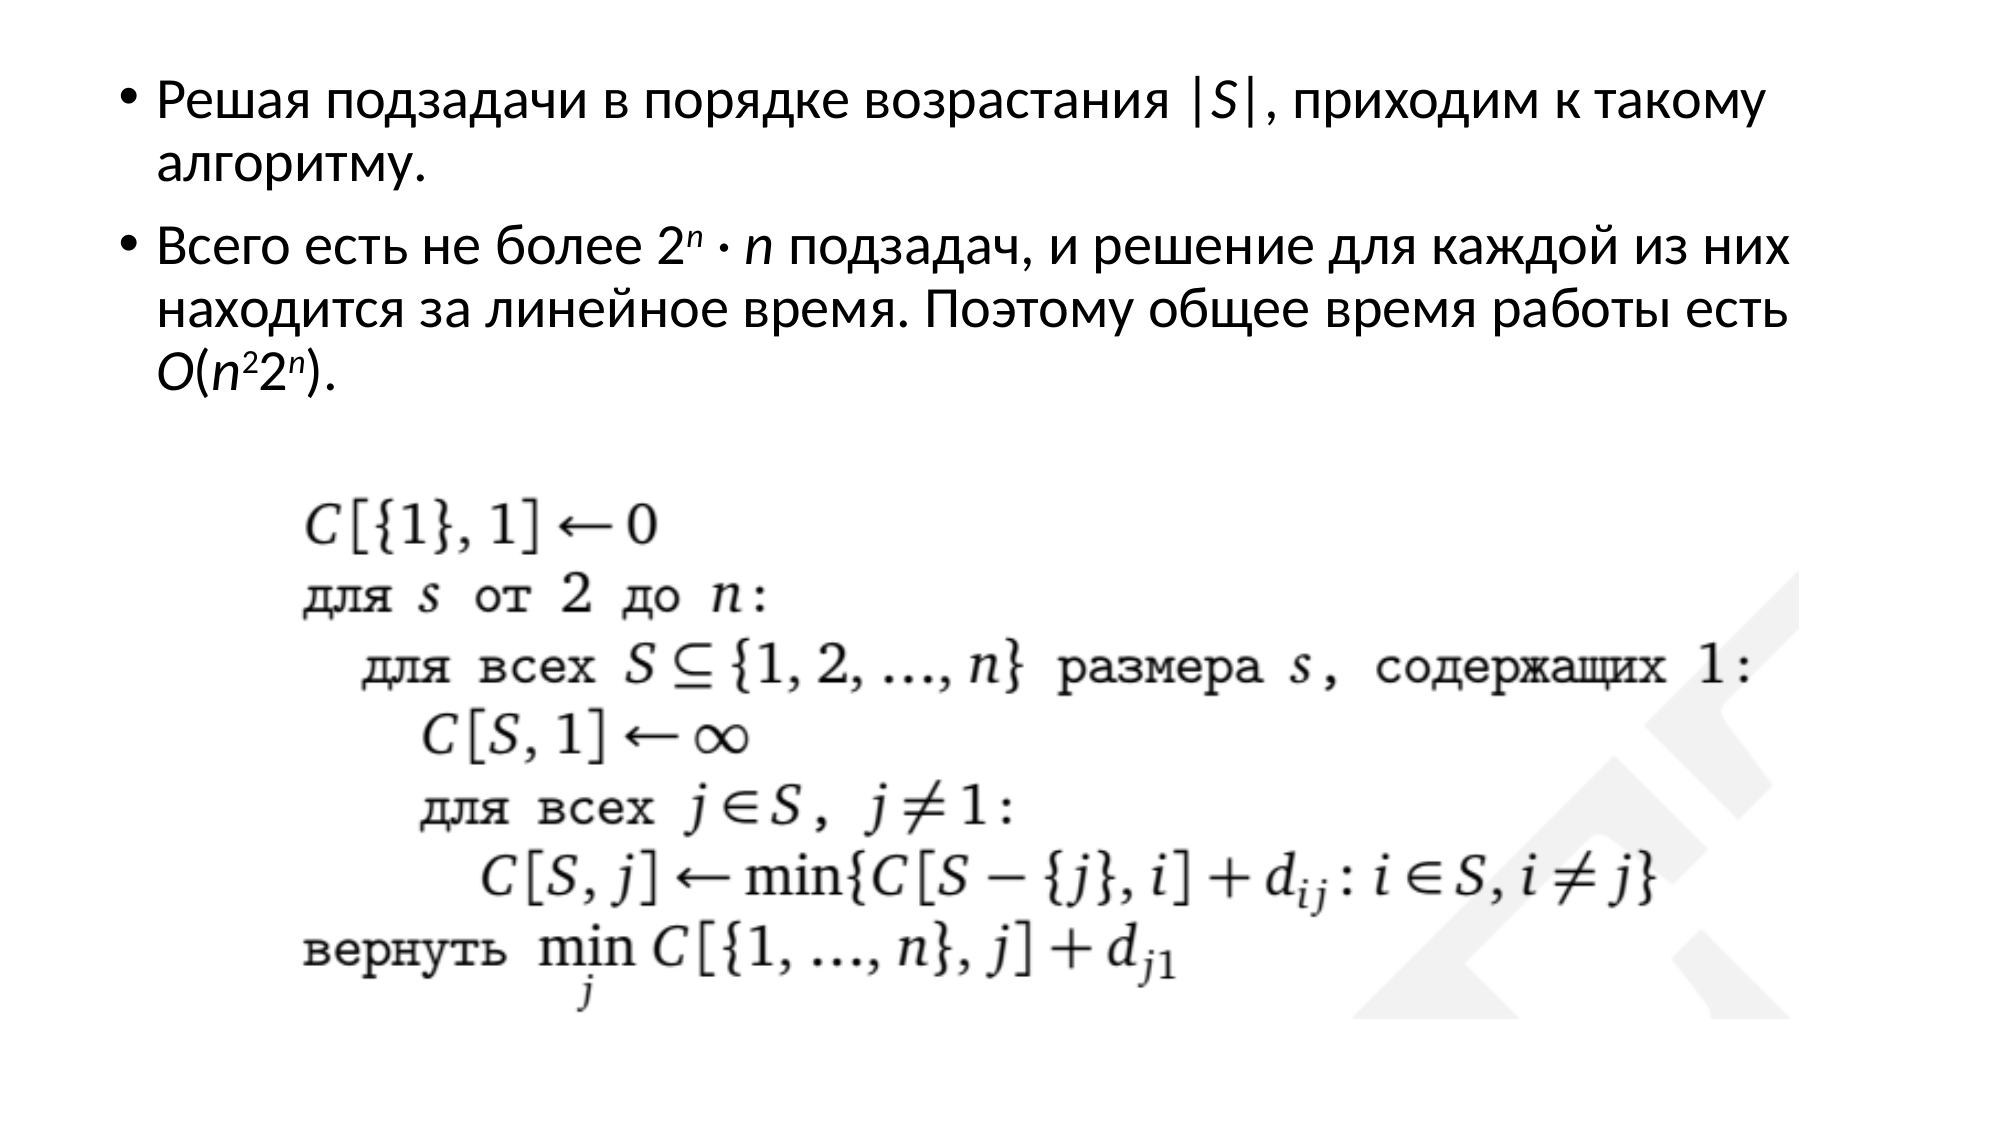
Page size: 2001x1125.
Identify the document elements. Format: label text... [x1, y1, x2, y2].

picture [249, 471, 1799, 1019]
list Решая подзадачи в порядке возрастания |S|, приходим к такому алгоритму. Всего есть не более 2n · n подзадач, и решение для каждой из них находится за линейное время. Поэтому общее время работы есть O(n22n). [103, 60, 1829, 448]
